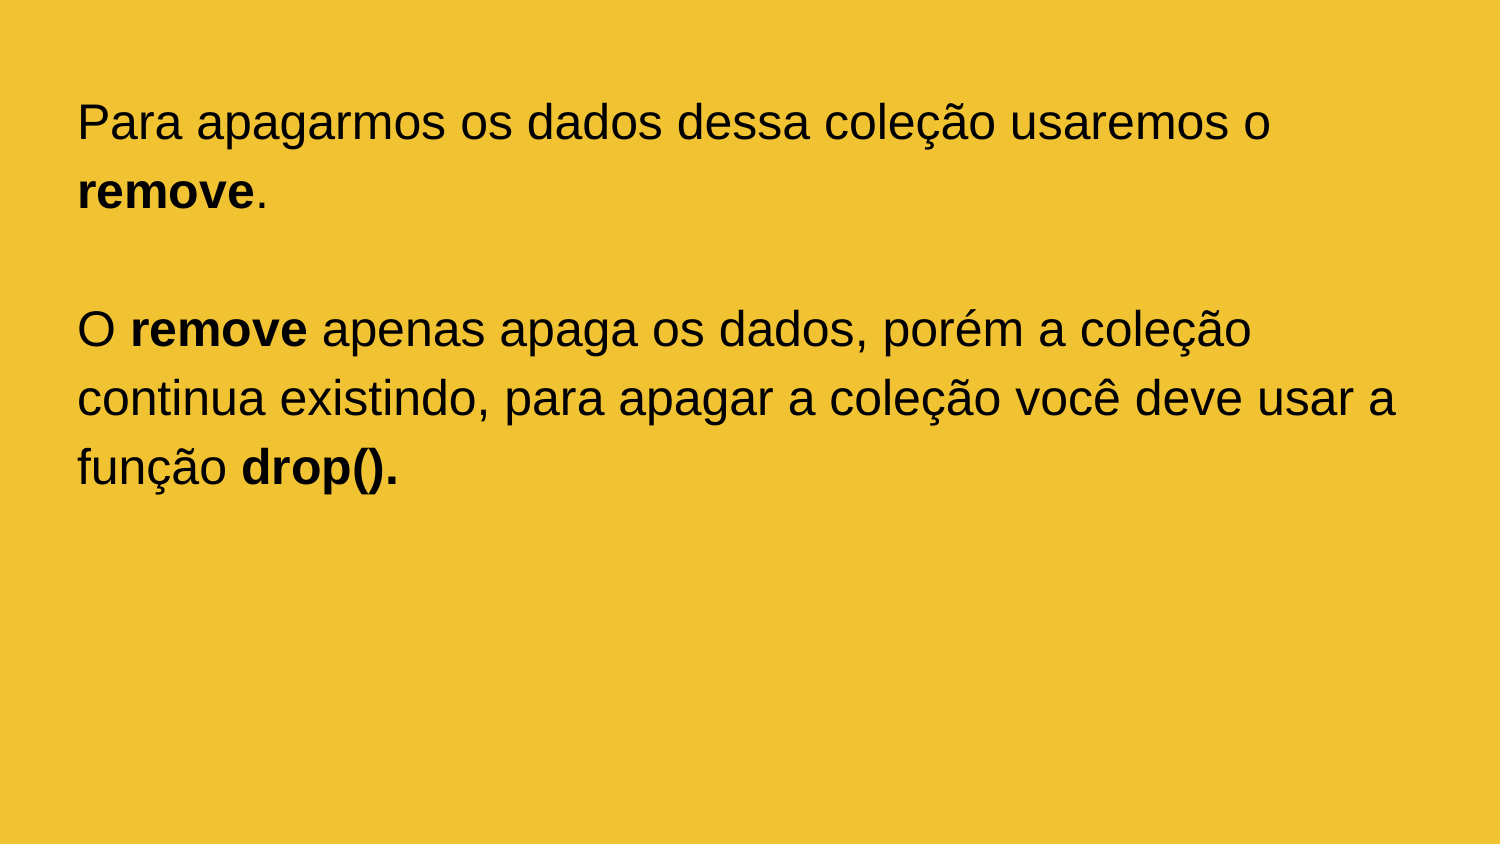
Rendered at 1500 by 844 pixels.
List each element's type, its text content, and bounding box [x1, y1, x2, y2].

text_box Para apagarmos os dados dessa coleção usaremos o remove. O remove apenas apaga os dados, porém a coleção continua existindo, para apagar a coleção você deve usar a função drop(). [62, 65, 1424, 769]
